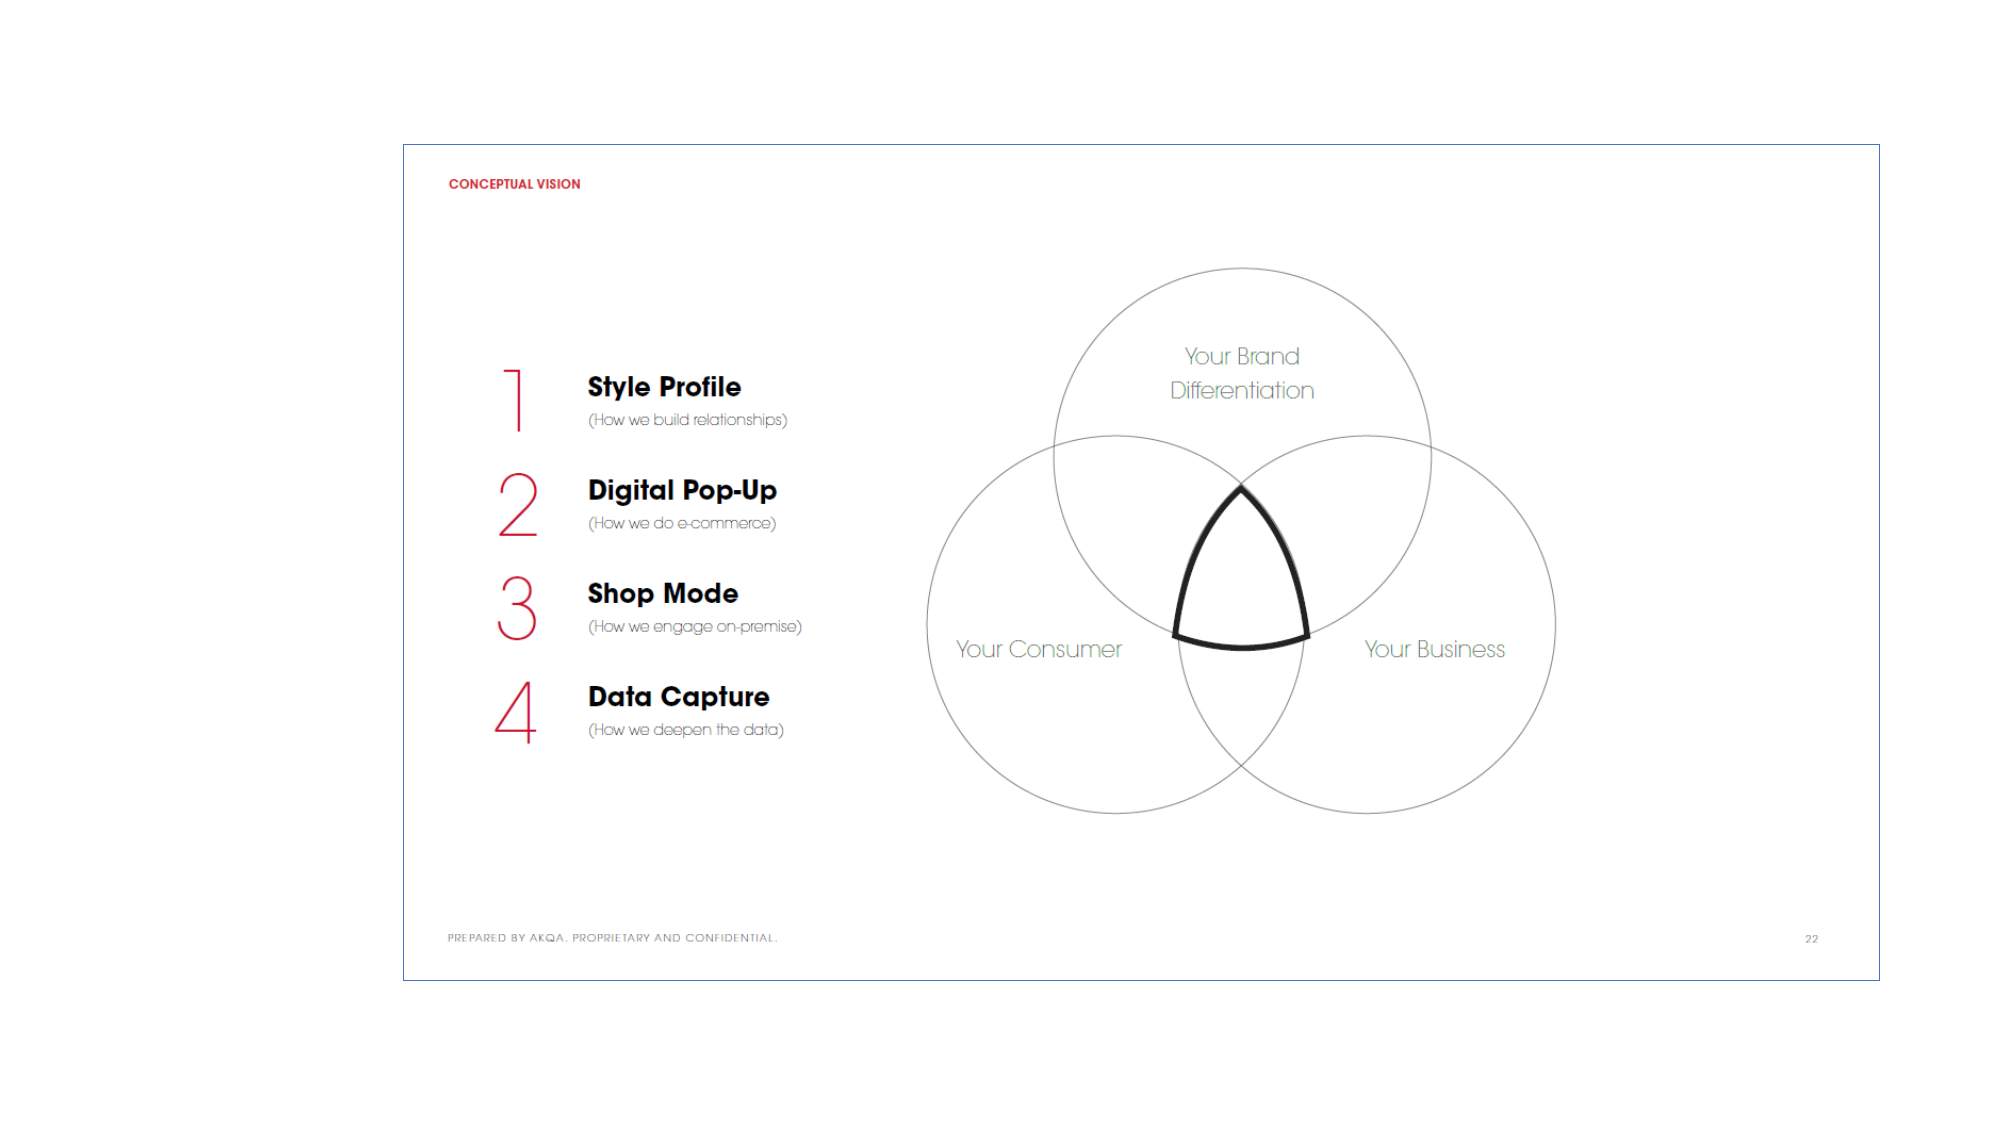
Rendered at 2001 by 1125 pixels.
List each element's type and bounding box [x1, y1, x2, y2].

picture [403, 144, 1880, 981]
